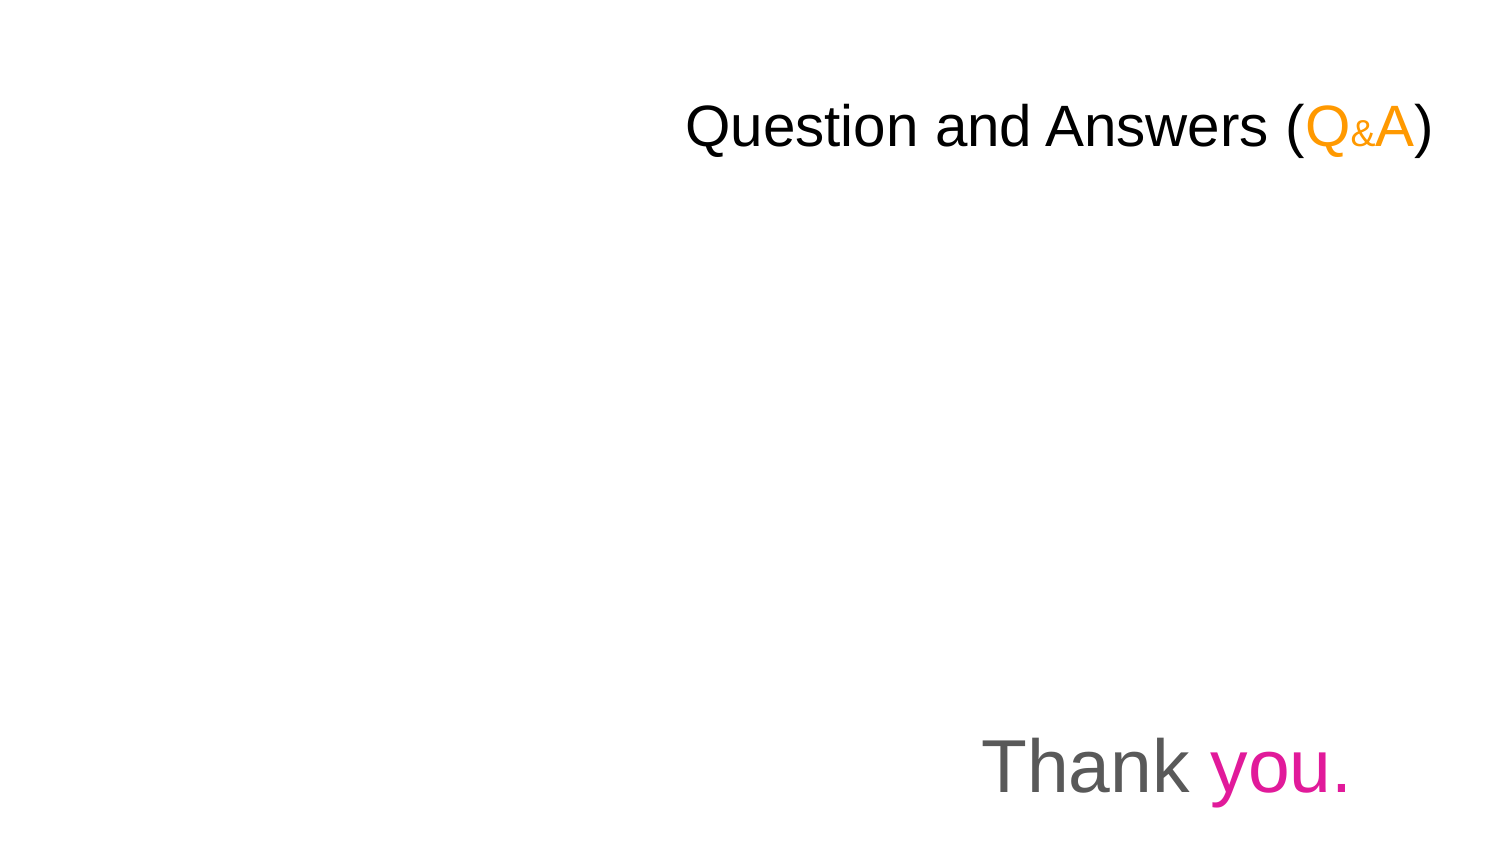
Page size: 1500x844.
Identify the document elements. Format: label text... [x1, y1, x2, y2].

list Thank you. [966, 689, 1484, 812]
title Question and Answers (Q&A) [51, 72, 1449, 167]
